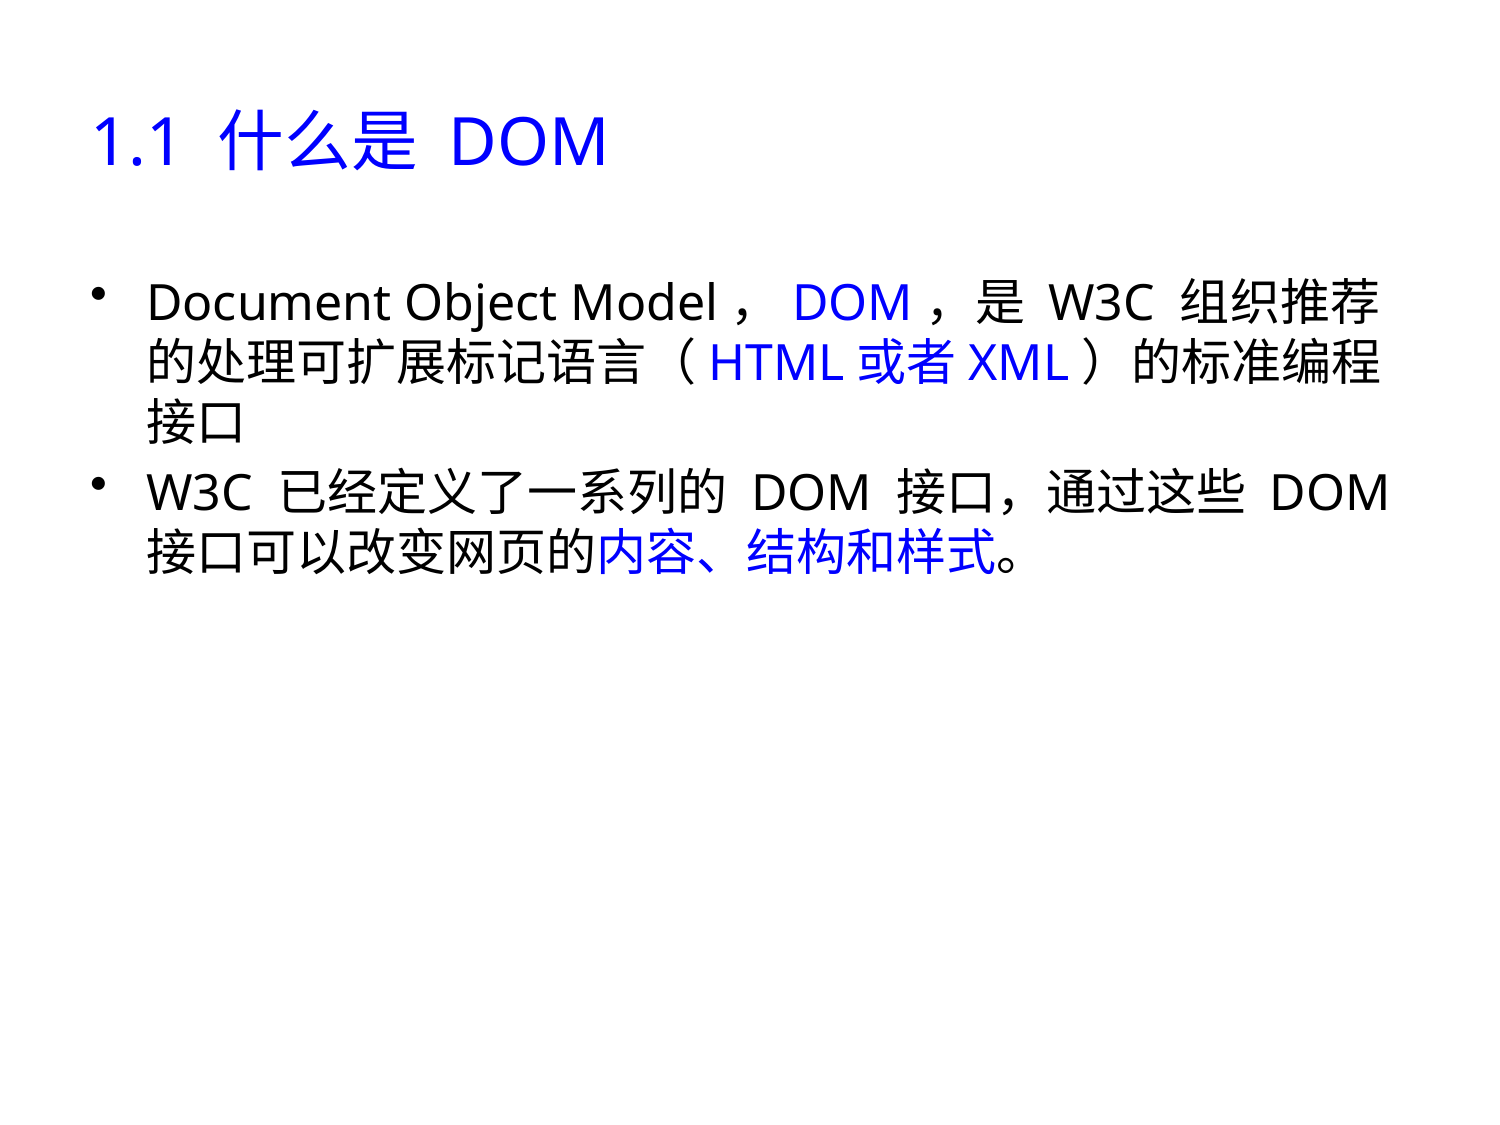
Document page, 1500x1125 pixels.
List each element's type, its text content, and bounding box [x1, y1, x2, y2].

title 1.1 什么是 DOM [75, 45, 1425, 233]
list Document Object Model，DOM，是 W3C 组织推荐的处理可扩展标记语言（HTML或者XML）的标准编程接口 W3C 已经定义了一系列的 DOM 接口，通过这些 DOM 接口可以改变网页的内容、结构和样式。 [75, 262, 1425, 1005]
